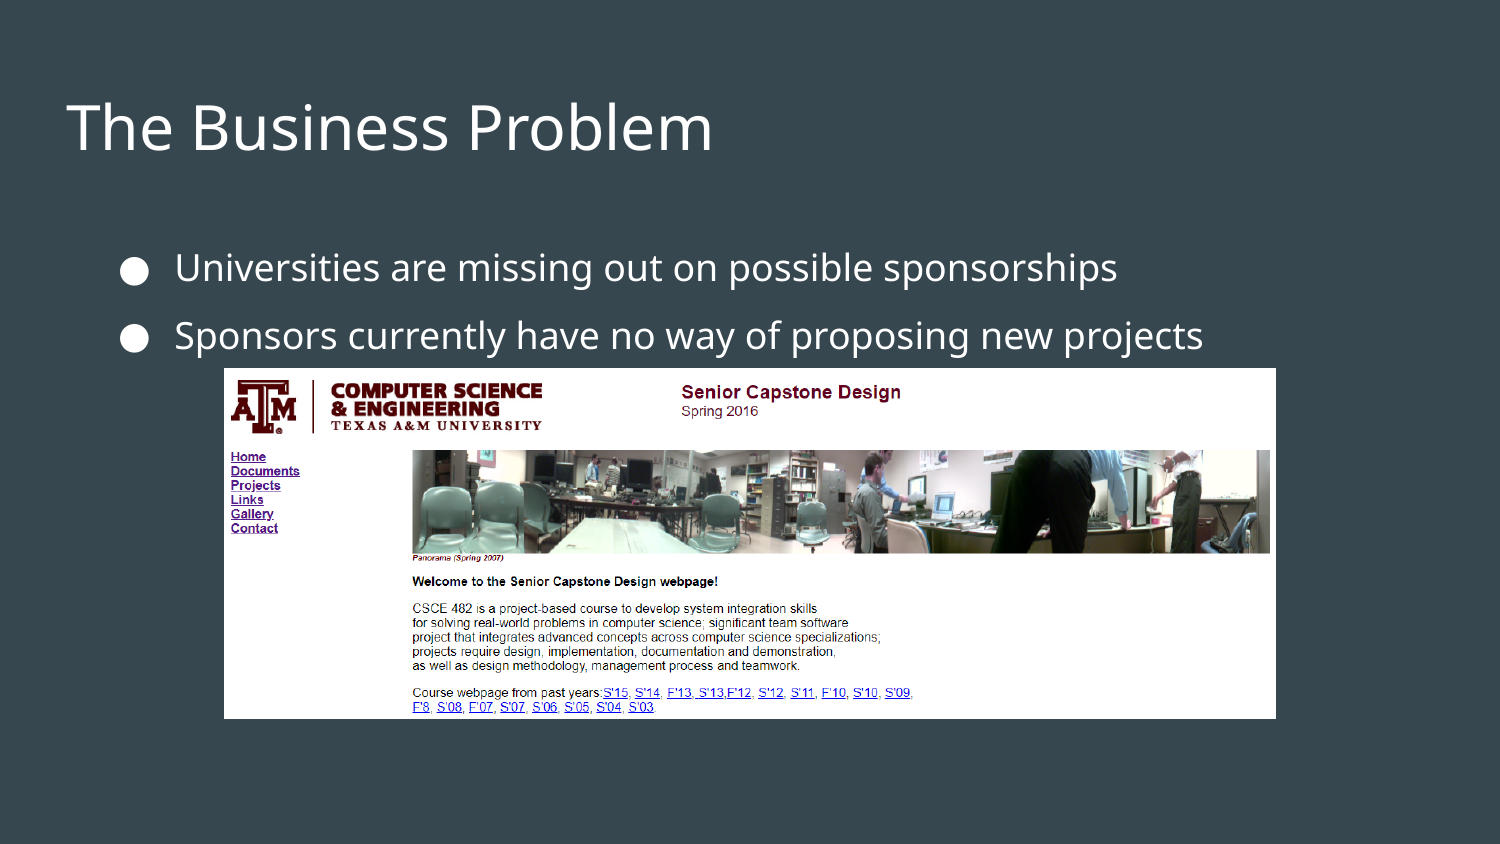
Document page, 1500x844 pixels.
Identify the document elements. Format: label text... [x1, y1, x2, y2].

title The Business Problem [51, 72, 1449, 167]
picture [224, 367, 1276, 719]
text_box Universities are missing out on possible sponsorships Sponsors currently have no way of proposing new projects [84, 206, 1388, 732]
